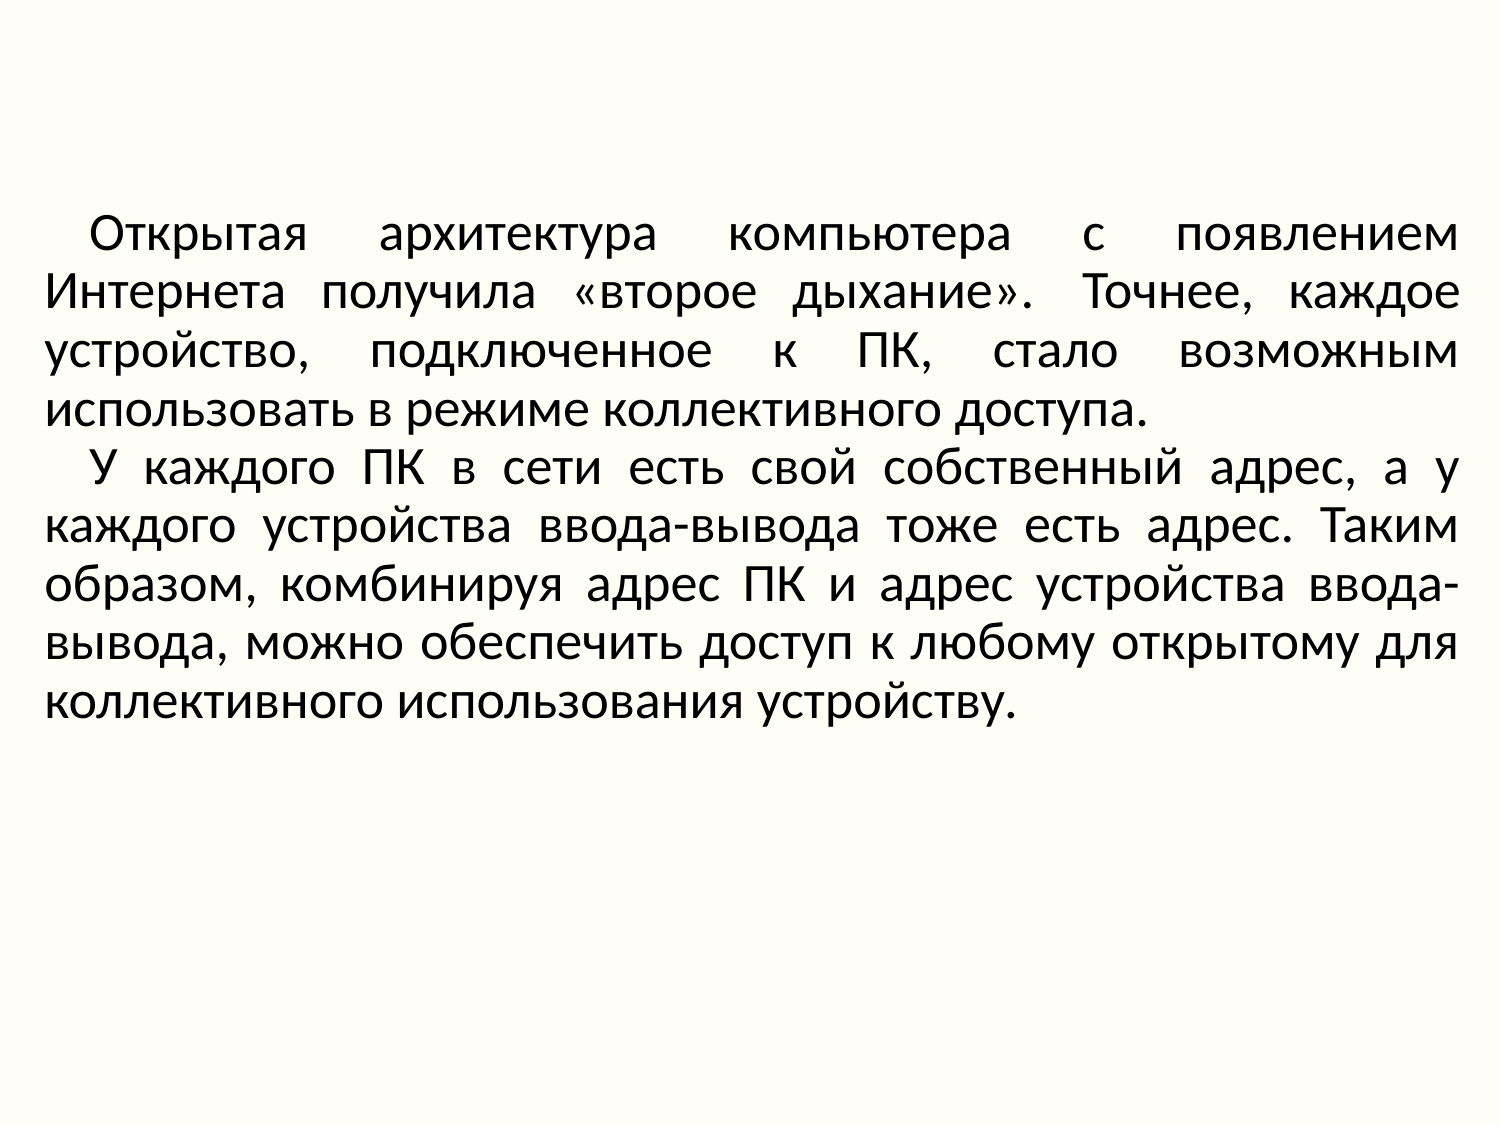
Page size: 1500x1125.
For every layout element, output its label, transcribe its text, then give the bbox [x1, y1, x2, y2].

list Открытая архитектура компьютера с появлением Интернета получила «второе дыхание». Точнее, каждое устройство, подключенное к ПК, стало возможным использовать в режиме коллективного доступа. У каждого ПК в сети есть свой собственный адрес, а у каждого устройства ввода-вывода тоже есть адрес. Таким образом, комбинируя адрес ПК и адрес устройства ввода-вывода, можно обеспечить доступ к любому открытому для коллективного использования устройству. [29, 196, 1477, 976]
